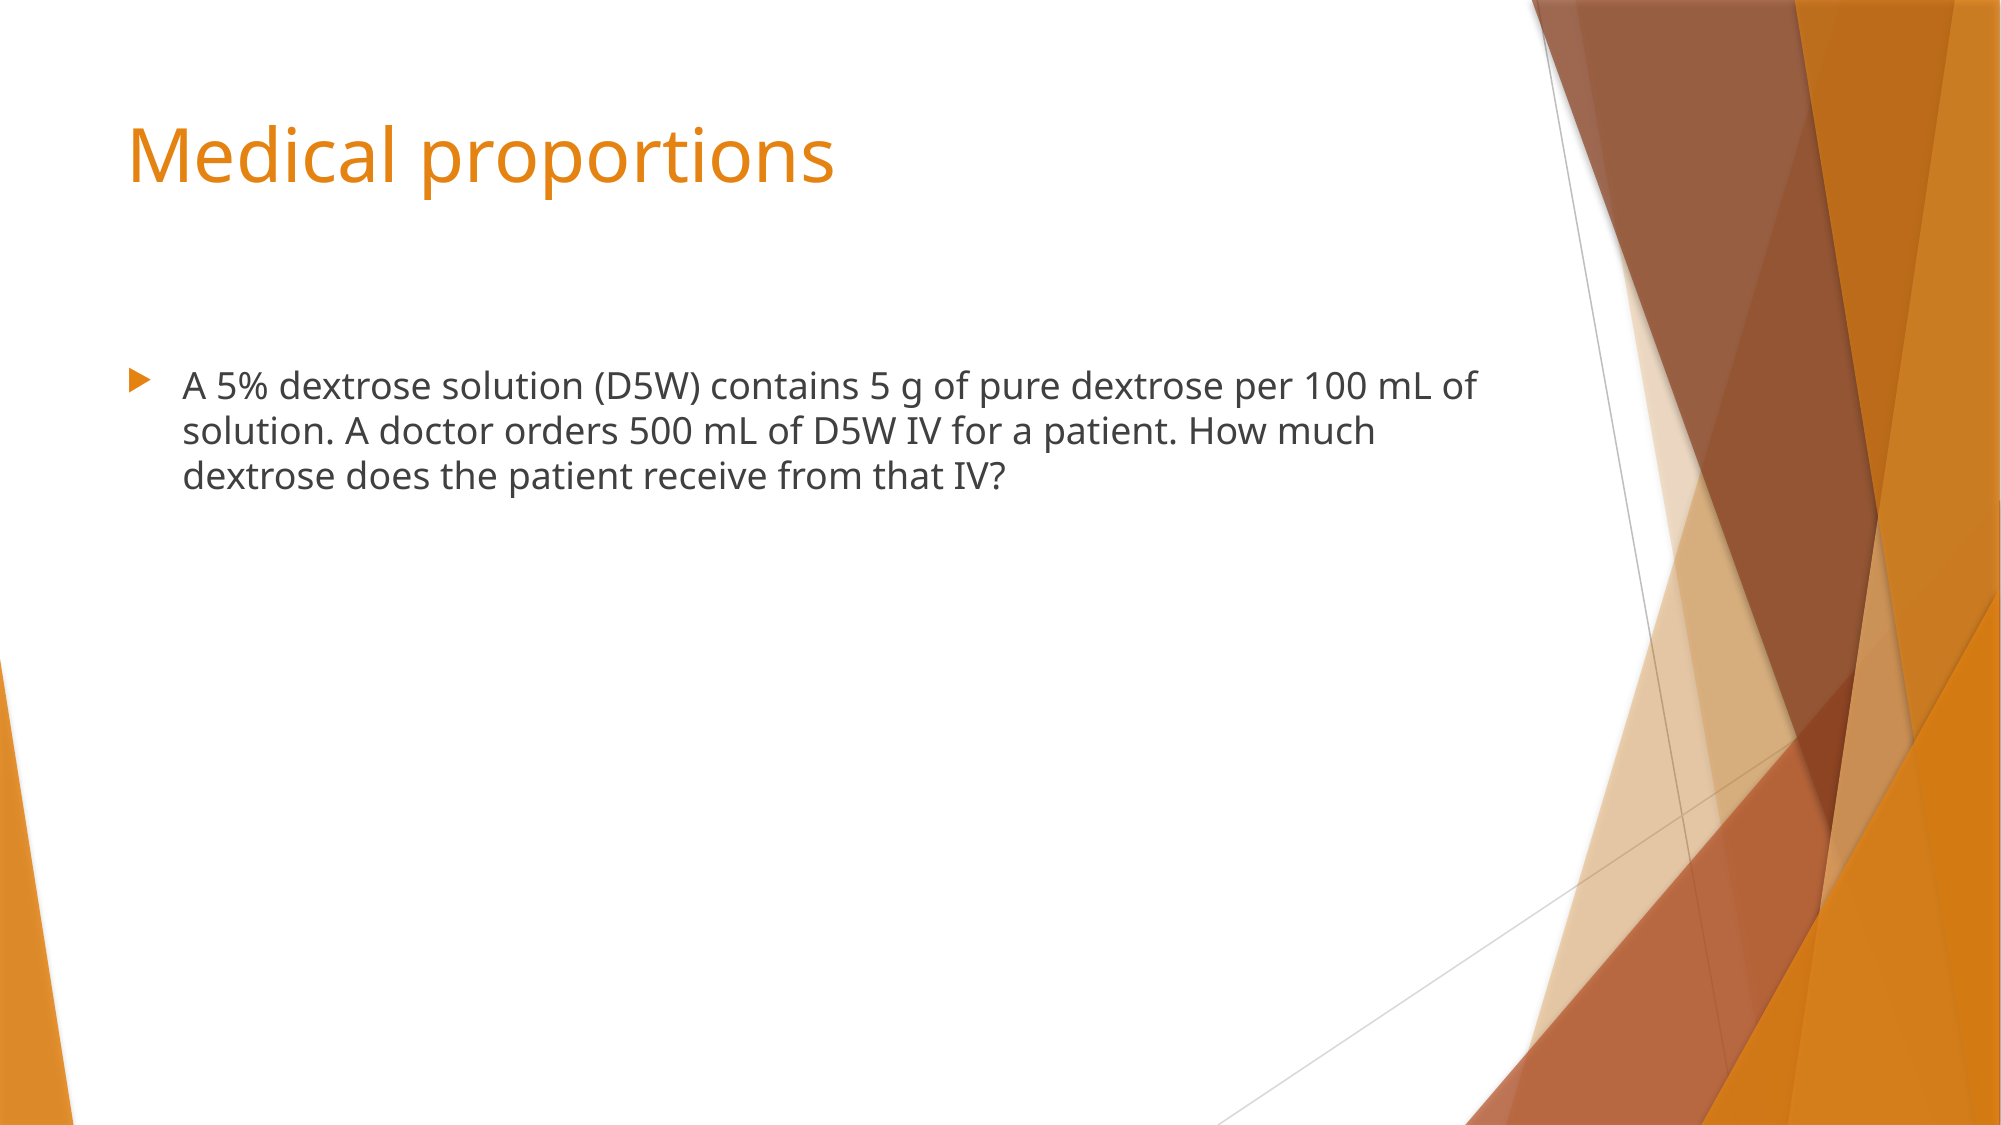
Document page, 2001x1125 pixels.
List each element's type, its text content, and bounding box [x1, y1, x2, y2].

title Medical proportions [111, 99, 1522, 317]
list A 5% dextrose solution (D5W) contains 5 g of pure dextrose per 100 mL of solution. A doctor orders 500 mL of D5W IV for a patient. How much dextrose does the patient receive from that IV? [111, 354, 1522, 992]
